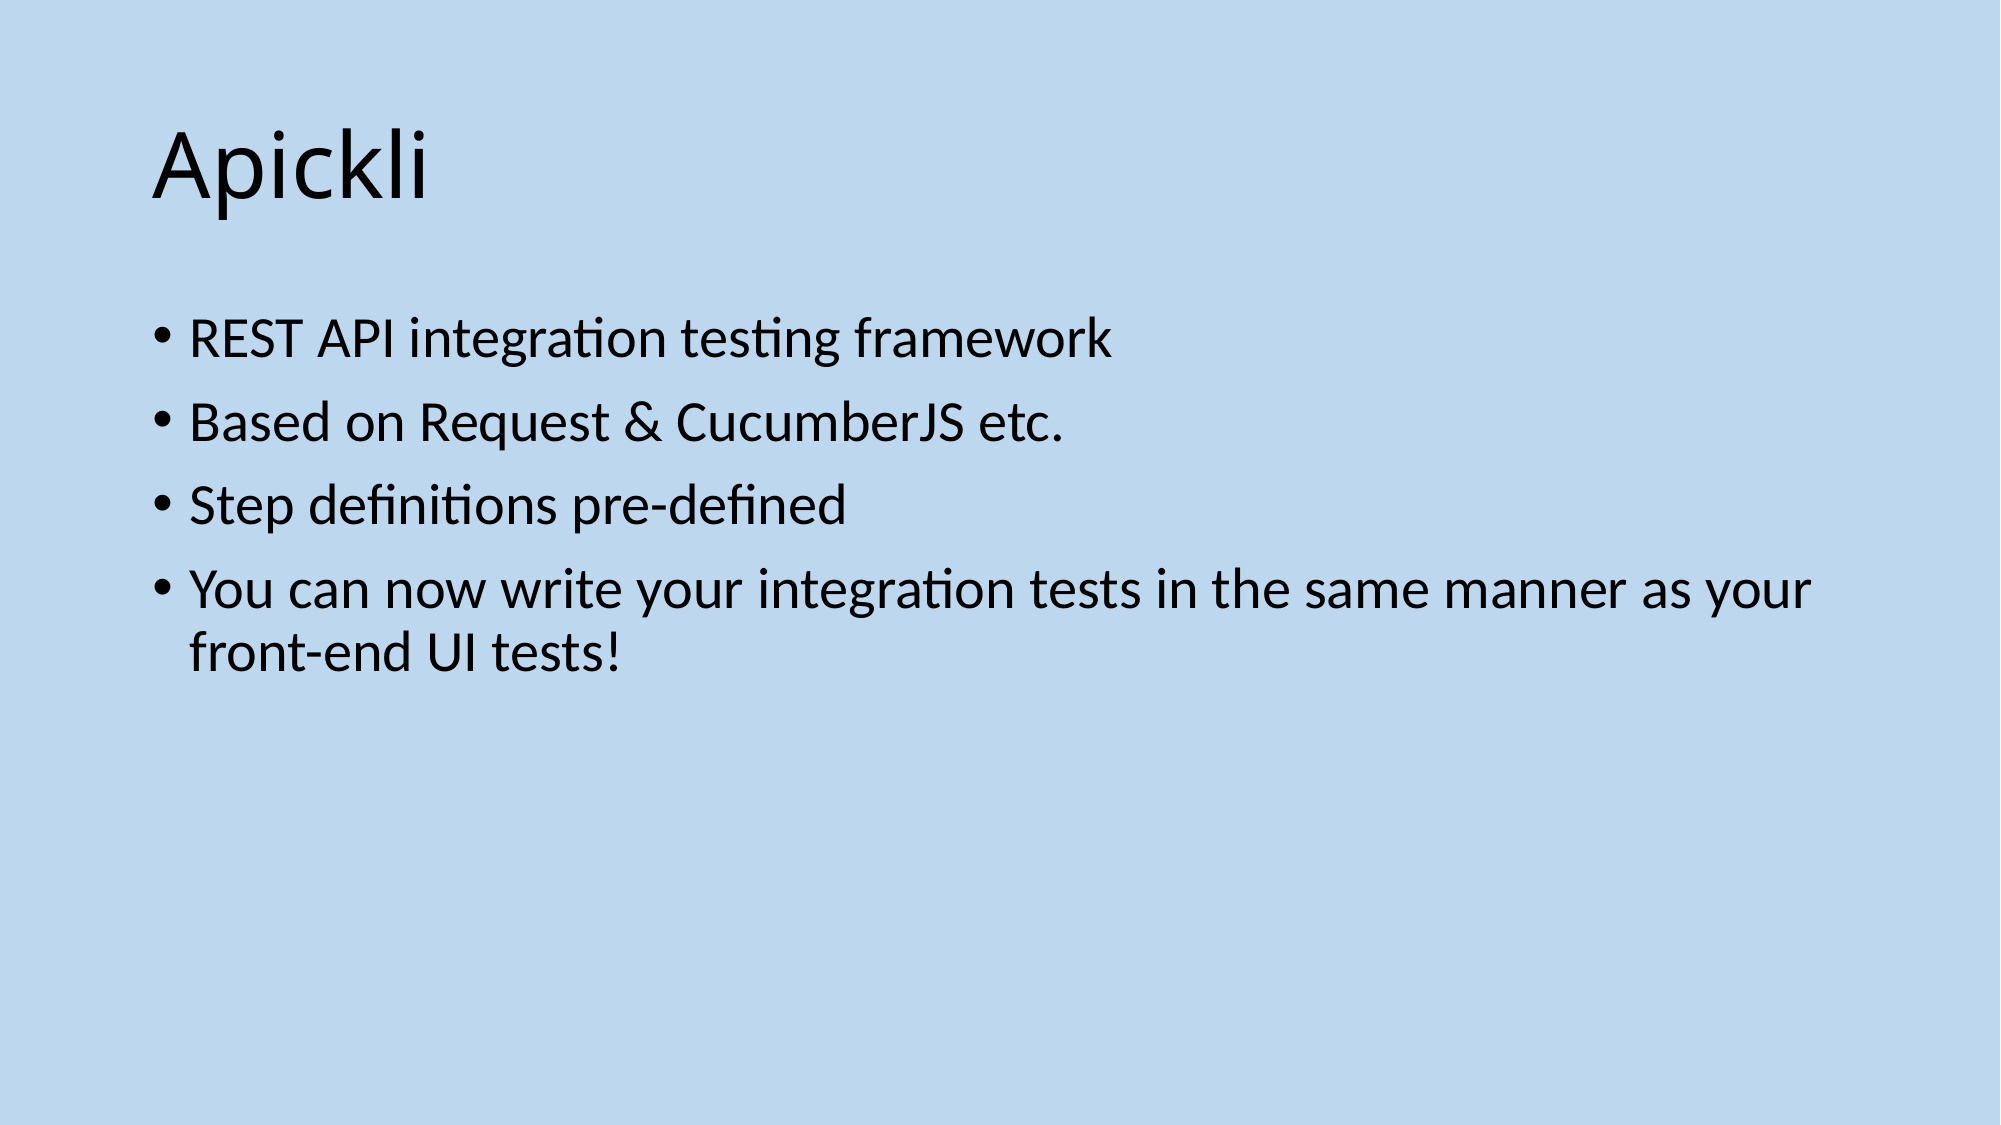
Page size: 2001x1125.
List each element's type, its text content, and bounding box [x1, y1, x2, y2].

title Apickli [137, 59, 1863, 278]
list REST API integration testing framework Based on Request & CucumberJS etc. Step definitions pre-defined You can now write your integration tests in the same manner as your front-end UI tests! [137, 299, 1863, 1014]
